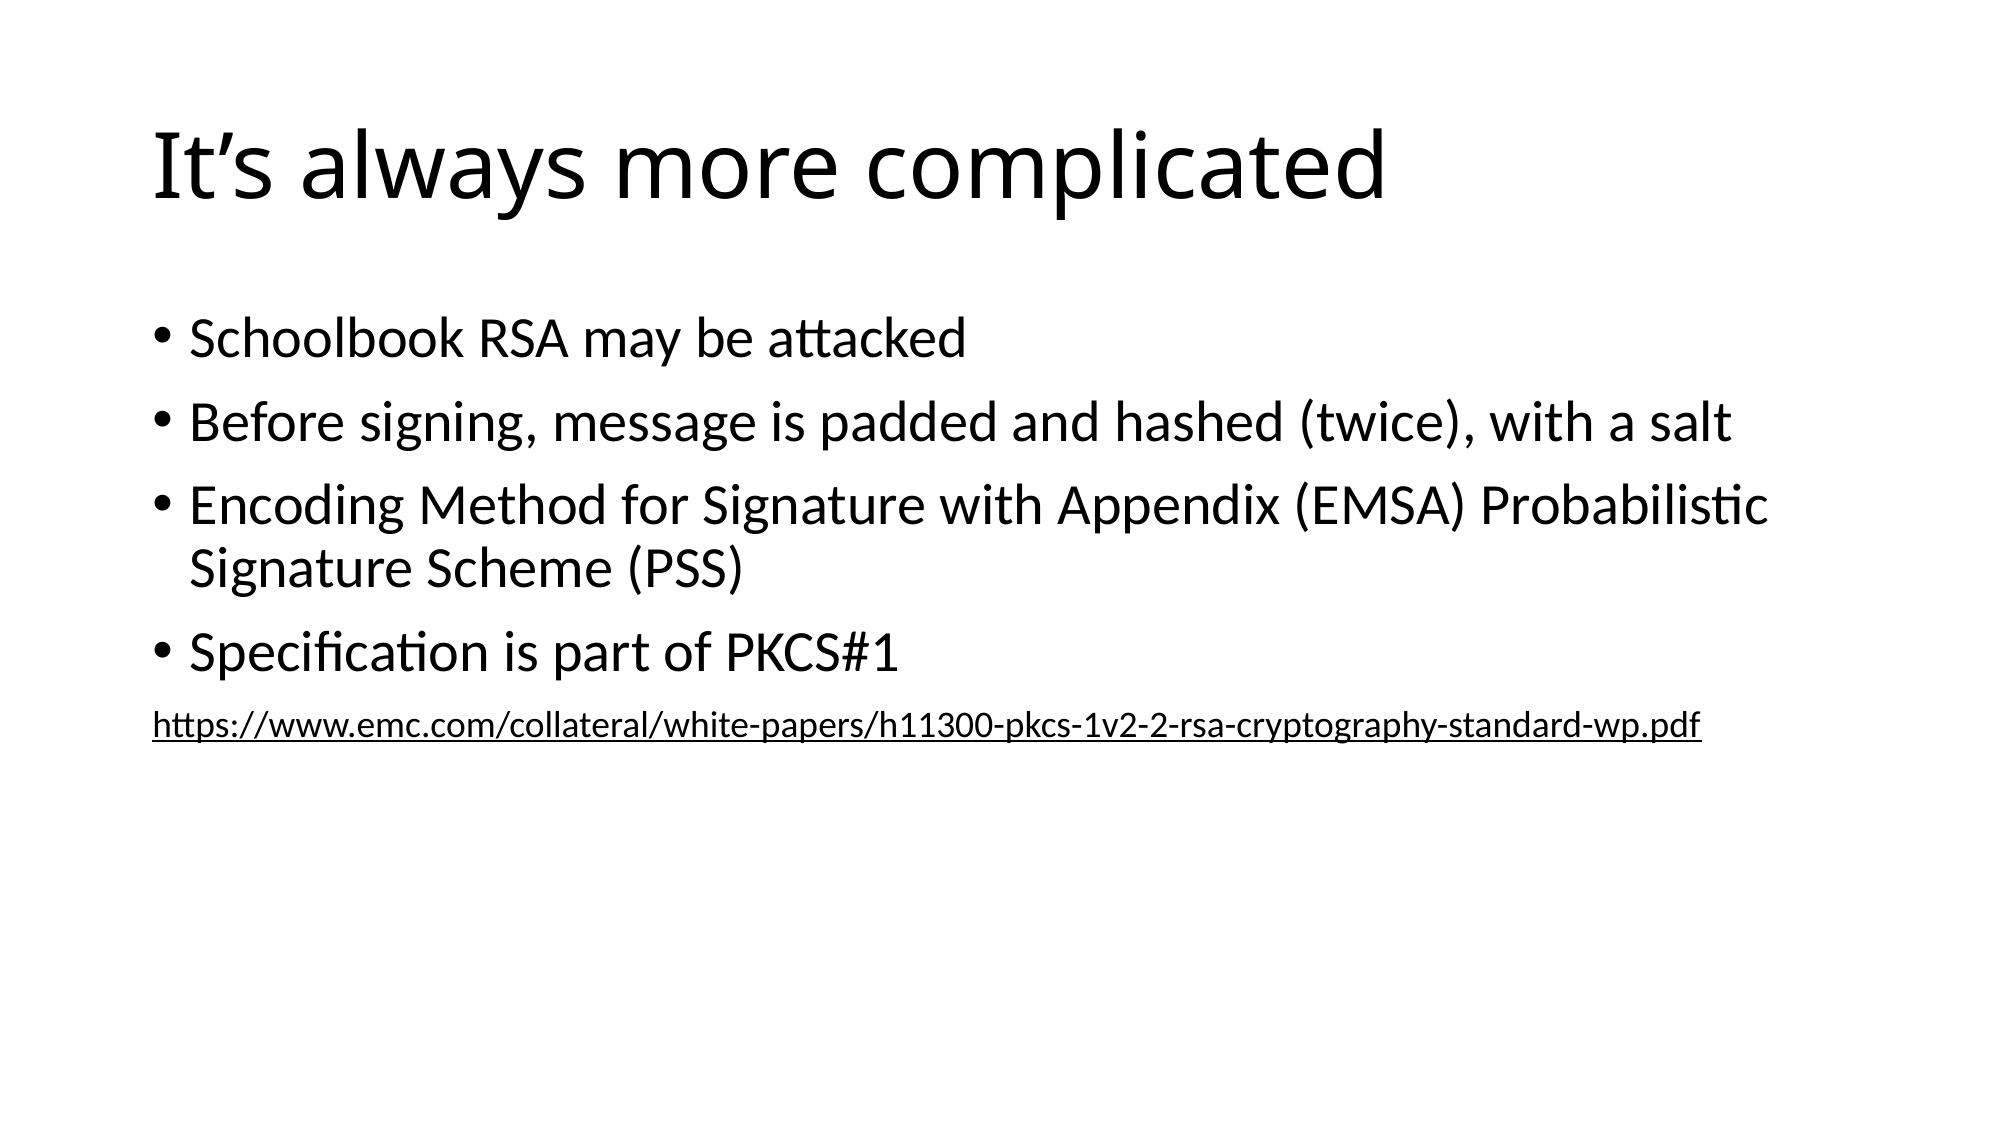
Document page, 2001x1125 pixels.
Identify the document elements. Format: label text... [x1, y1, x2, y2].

list Schoolbook RSA may be attacked Before signing, message is padded and hashed (twice), with a salt Encoding Method for Signature with Appendix (EMSA) Probabilistic Signature Scheme (PSS) Specification is part of PKCS#1 https://www.emc.com/collateral/white-papers/h11300-pkcs-1v2-2-rsa-cryptography-standard-wp.pdf [137, 299, 1863, 1014]
title It’s always more complicated [137, 59, 1863, 278]
